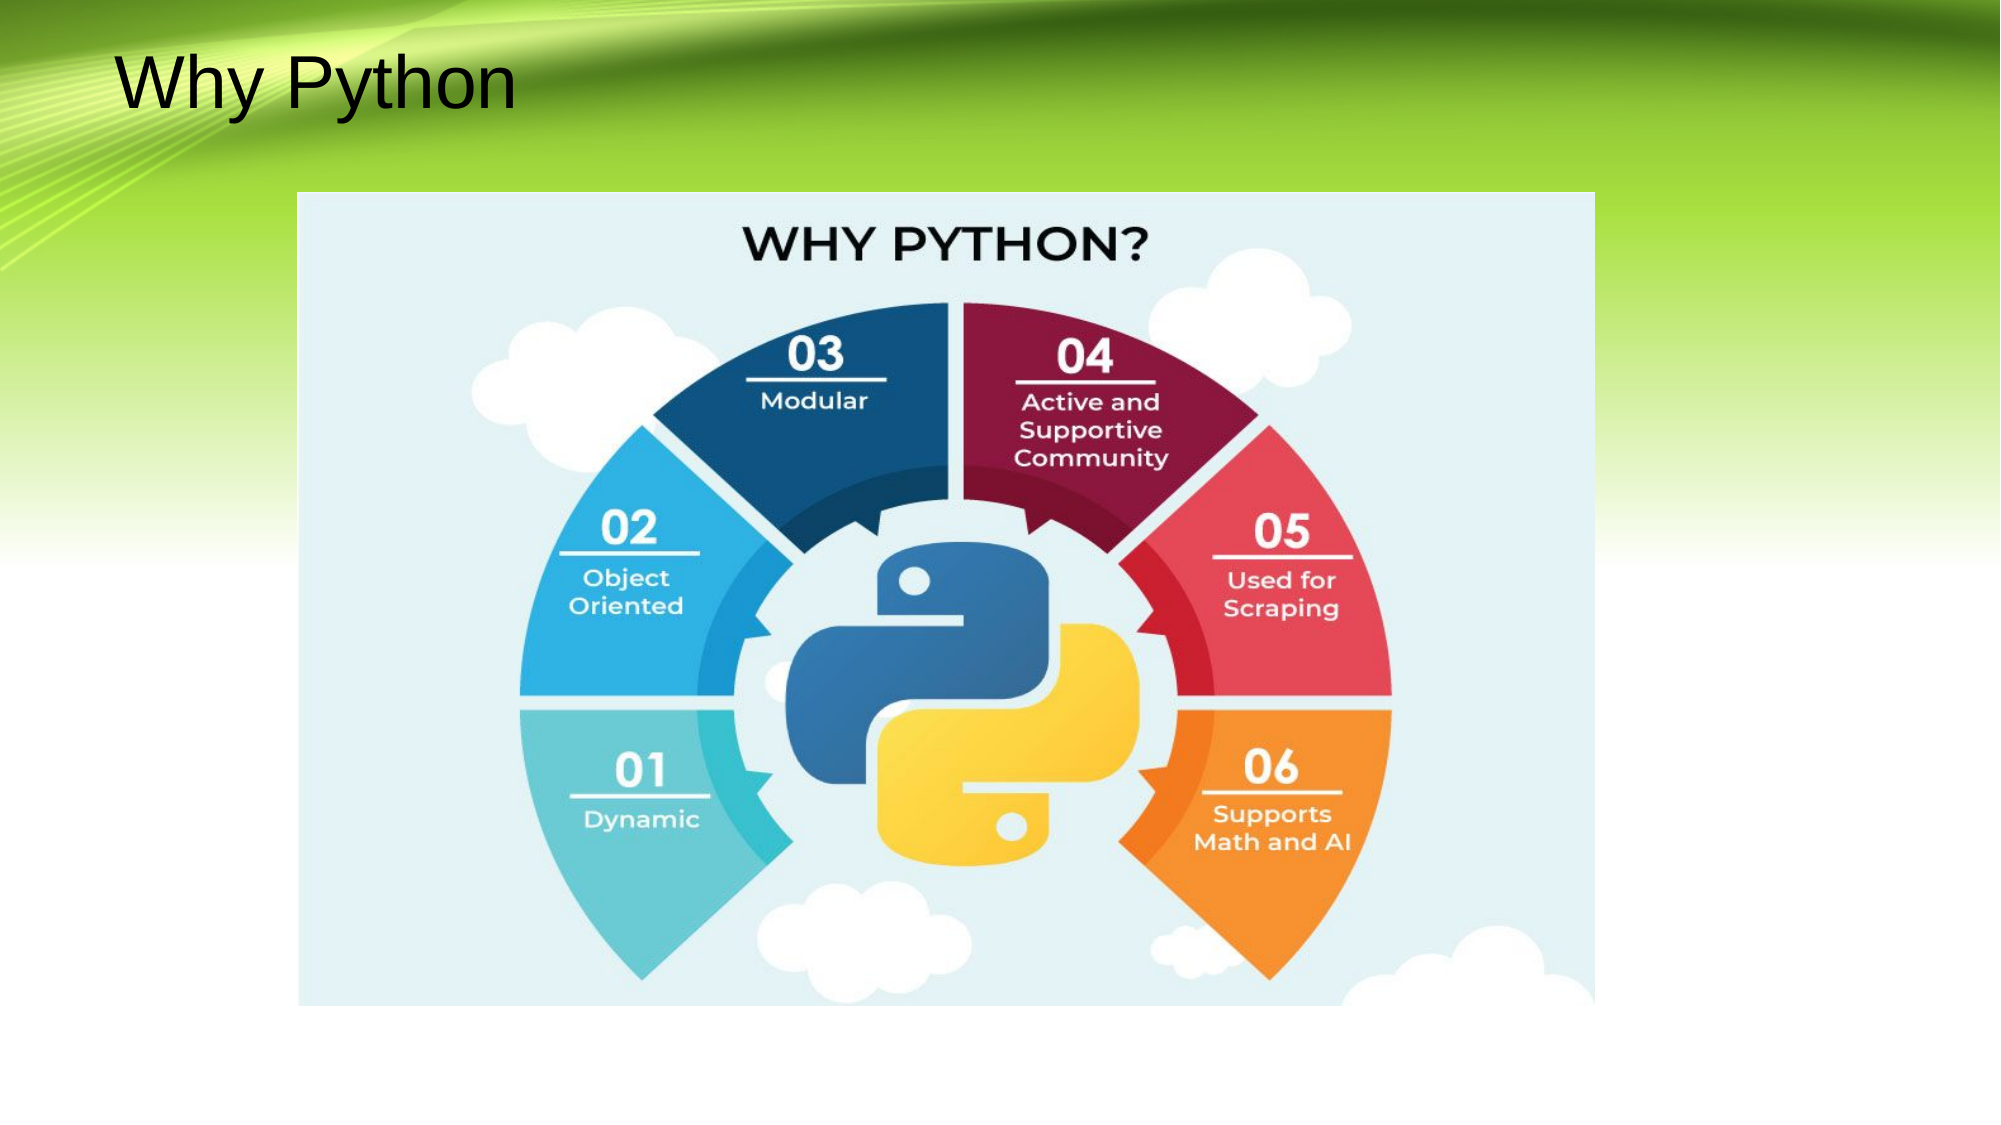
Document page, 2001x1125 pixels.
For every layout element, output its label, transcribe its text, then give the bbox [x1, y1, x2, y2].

picture [0, 0, 2000, 1125]
title Why Python [99, 30, 1901, 127]
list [297, 192, 1595, 1006]
